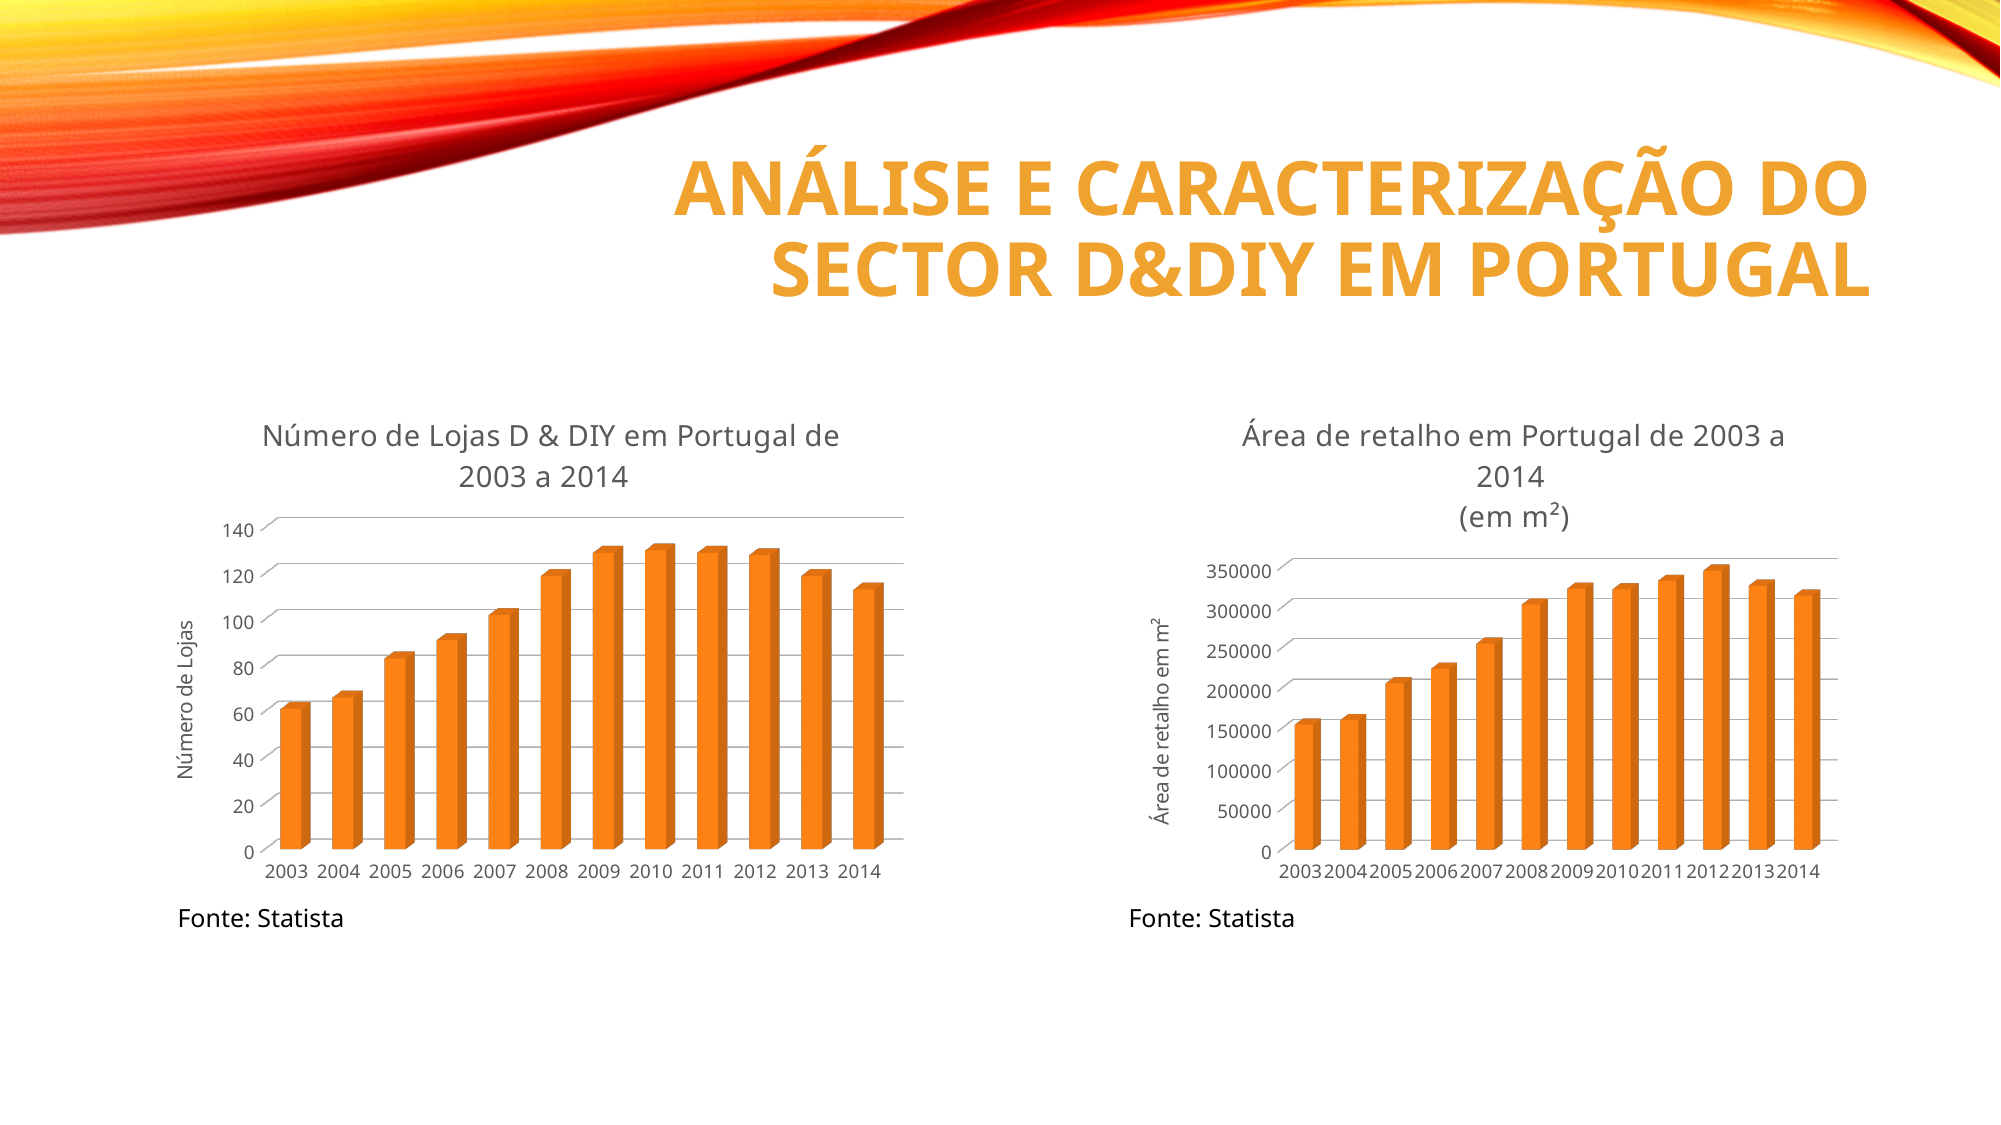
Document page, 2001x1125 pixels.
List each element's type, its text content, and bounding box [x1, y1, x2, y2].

chart [137, 390, 922, 895]
title Análise e caracterização do sector D&DIY em Portugal [474, 125, 1888, 338]
text_box Fonte: Statista [162, 895, 651, 940]
text_box Fonte: Statista [1113, 895, 1602, 940]
chart [1113, 390, 1863, 895]
picture [0, 0, 2000, 237]
